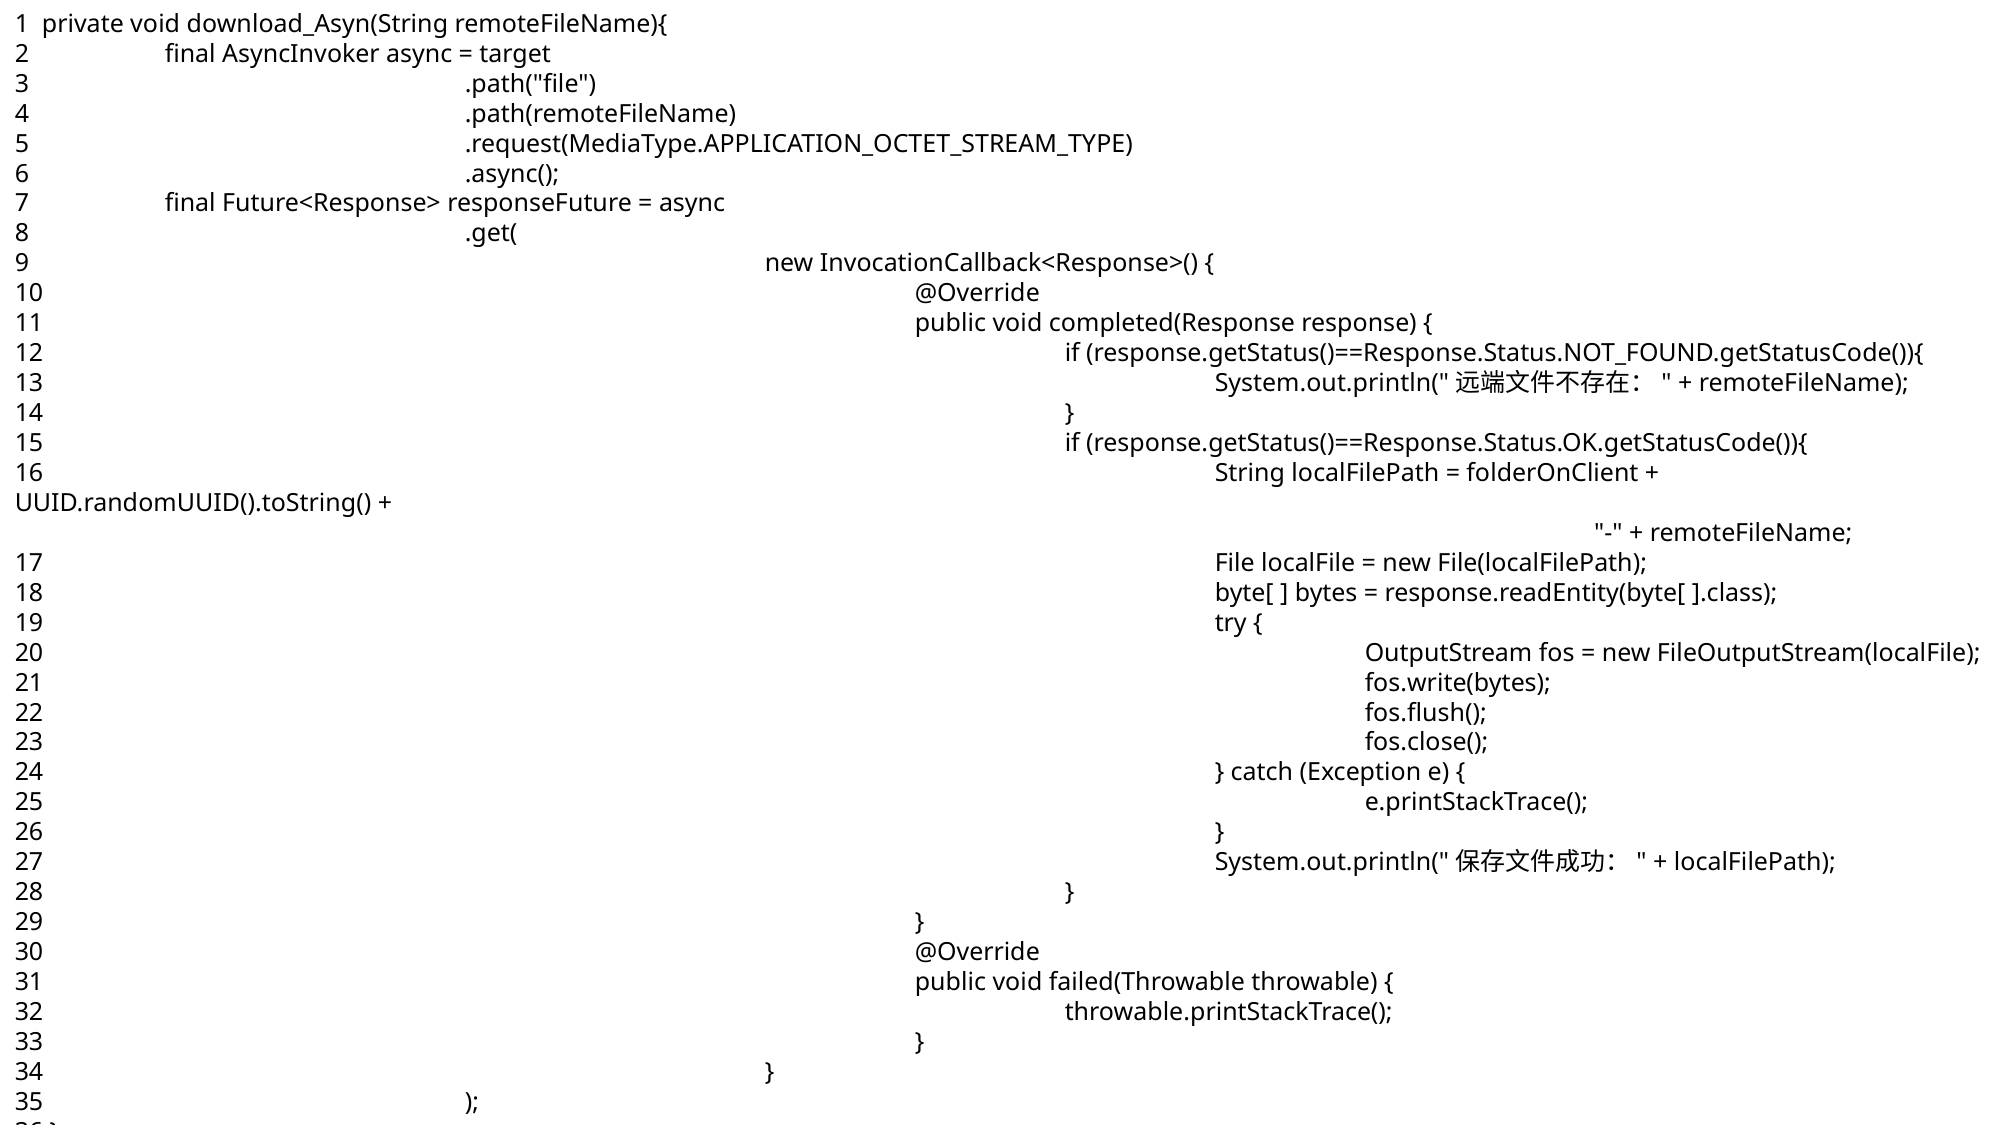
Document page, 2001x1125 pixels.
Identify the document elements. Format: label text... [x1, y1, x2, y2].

text_box 1 private void download_Asyn(String remoteFileName){ 2 final AsyncInvoker async = target 3 .path("file") 4 .path(remoteFileName) 5 .request(MediaType.APPLICATION_OCTET_STREAM_TYPE) 6 .async(); 7 final Future<Response> responseFuture = async 8 .get( 9 new InvocationCallback<Response>() { 10 @Override 11 public void completed(Response response) { 12 if (response.getStatus()==Response.Status.NOT_FOUND.getStatusCode()){ 13 System.out.println("远端文件不存在：" + remoteFileName); 14 } 15 if (response.getStatus()==Response.Status.OK.getStatusCode()){ 16 String localFilePath = folderOnClient + UUID.randomUUID().toString() + "-" + remoteFileName; 17 File localFile = new File(localFilePath); 18 byte[ ] bytes = response.readEntity(byte[ ].class); 19 try { 20 OutputStream fos = new FileOutputStream(localFile); 21 fos.write(bytes); 22 fos.flush(); 23 fos.close(); 24 } catch (Exception e) { 25 e.printStackTrace(); 26 } 27 System.out.println("保存文件成功：" + localFilePath); 28 } 29 } 30 @Override 31 public void failed(Throwable throwable) { 32 throwable.printStackTrace(); 33 } 34 } 35 ); 36 } [0, 0, 2000, 1125]
